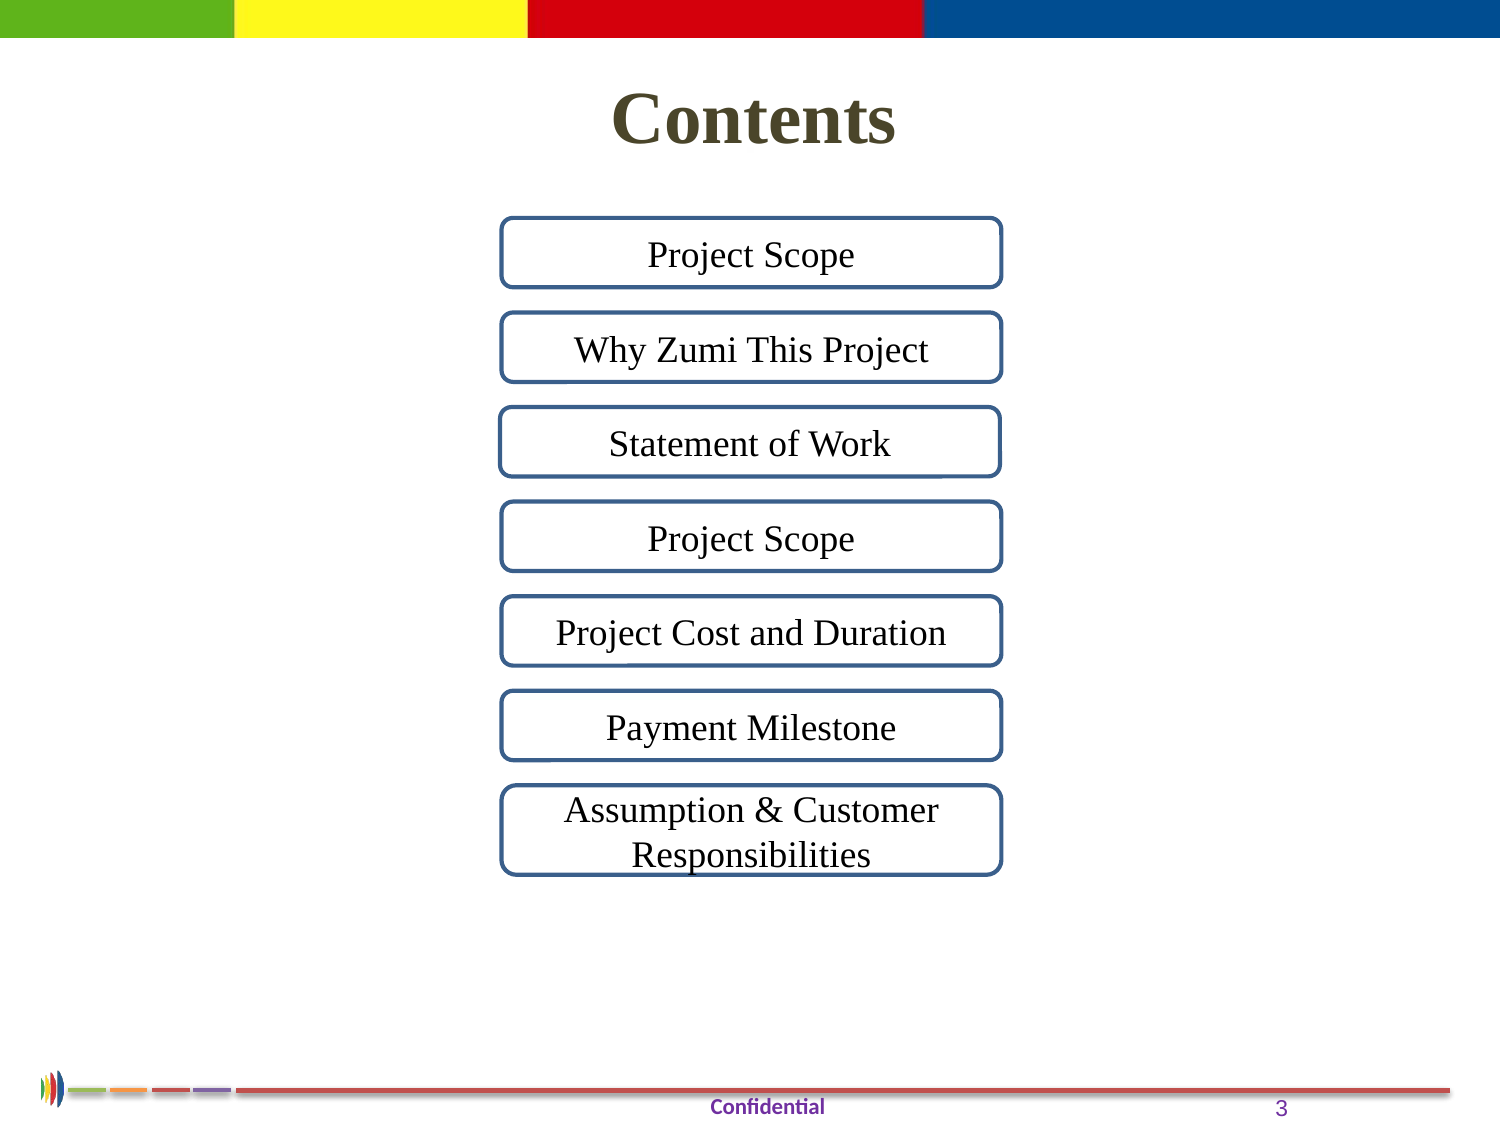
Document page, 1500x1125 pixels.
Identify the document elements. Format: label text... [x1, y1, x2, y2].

text_box Assumption & Customer Responsibilities [499, 783, 1004, 877]
text_box [1269, 1097, 1294, 1122]
text_box Project Scope [499, 215, 1004, 290]
text_box Statement of Work [497, 404, 1003, 479]
text_box Project Scope [499, 499, 1004, 574]
text_box Why Zumi This Project [499, 310, 1004, 385]
text_box Project Cost and Duration [499, 594, 1004, 668]
text_box Contents [608, 66, 900, 215]
picture [39, 1069, 1463, 1108]
text_box Payment Milestone [499, 688, 1004, 763]
text_box Confidential [708, 1095, 829, 1125]
picture [0, 0, 1500, 38]
